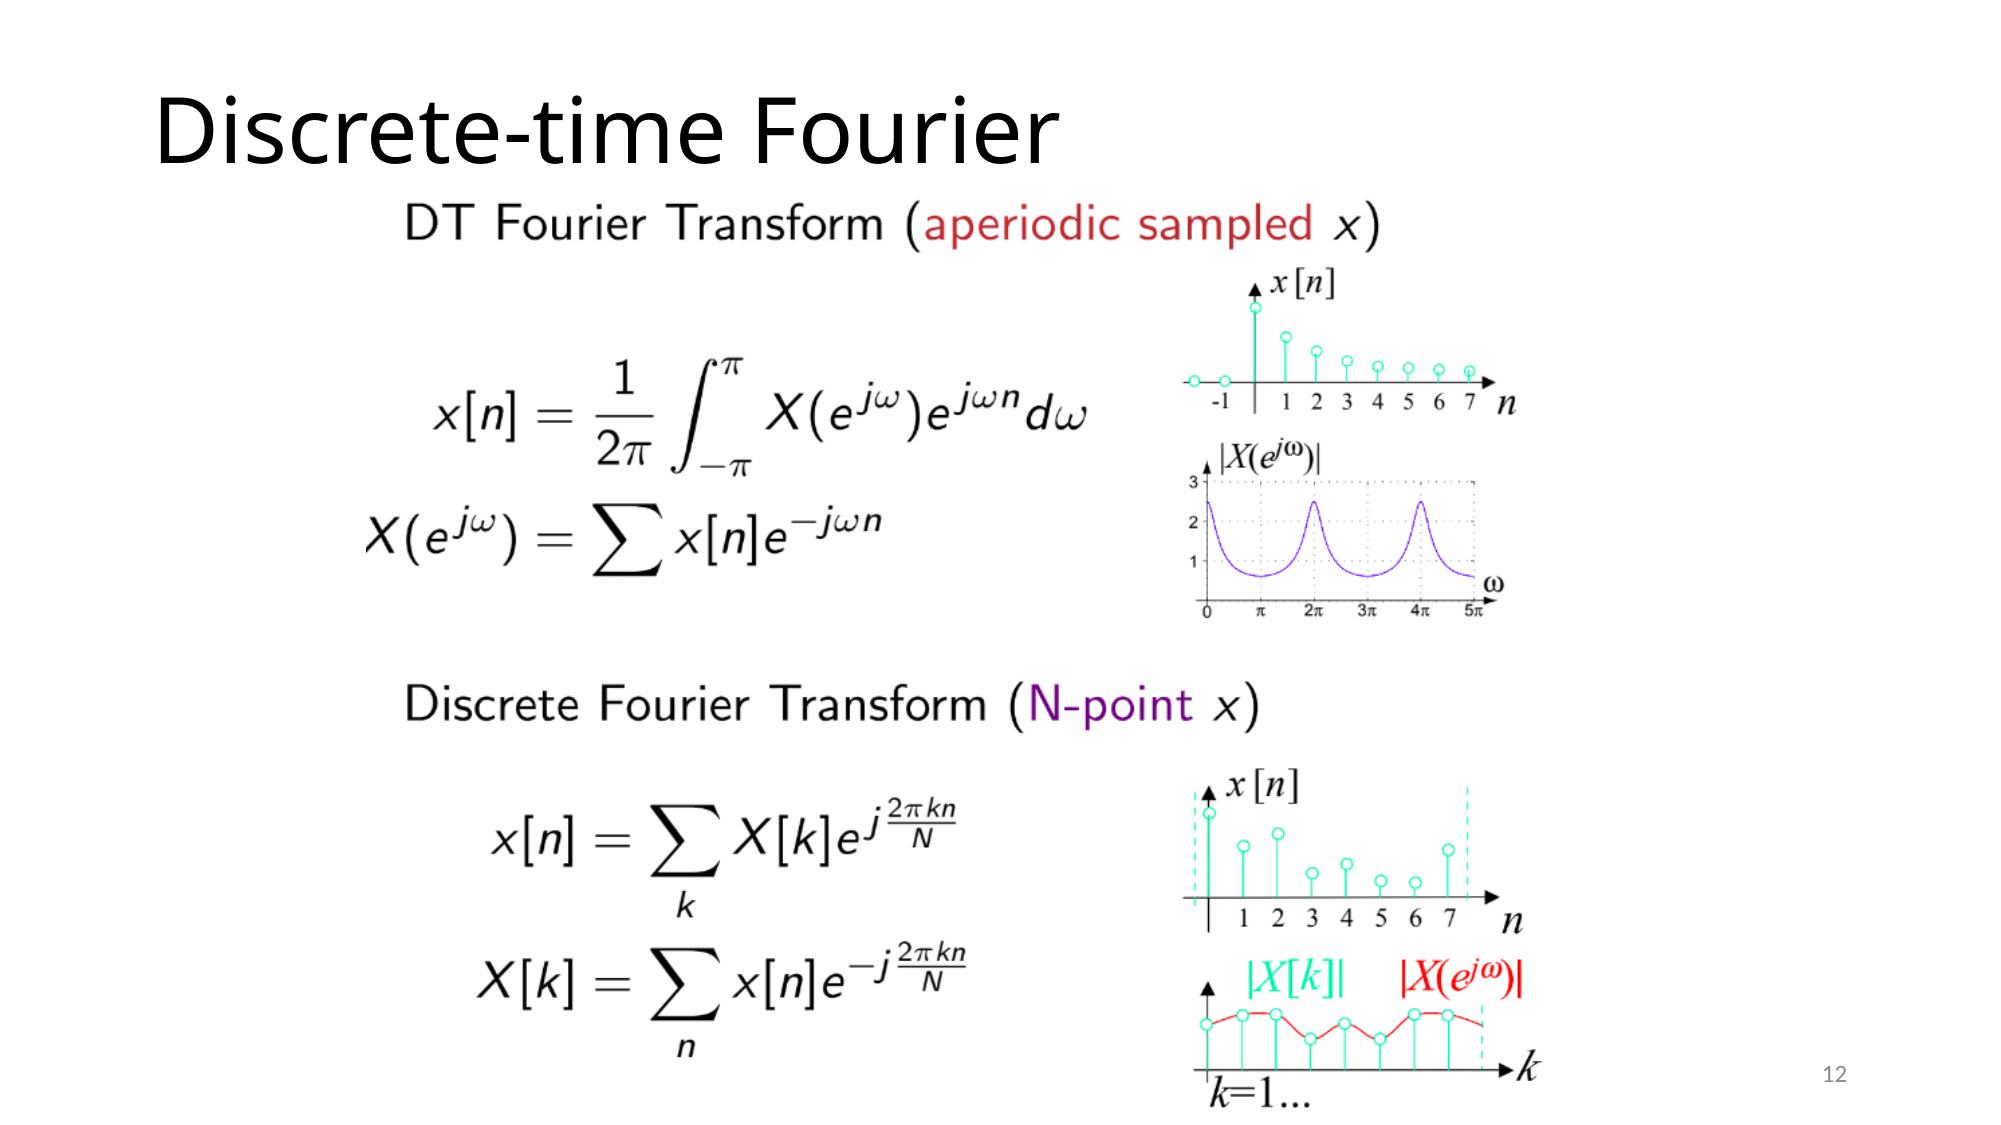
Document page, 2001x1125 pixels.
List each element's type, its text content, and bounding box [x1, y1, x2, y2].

slide_number 12 [1566, 1042, 1863, 1103]
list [366, 179, 1566, 1114]
title Discrete-time Fourier [137, 59, 1863, 208]
